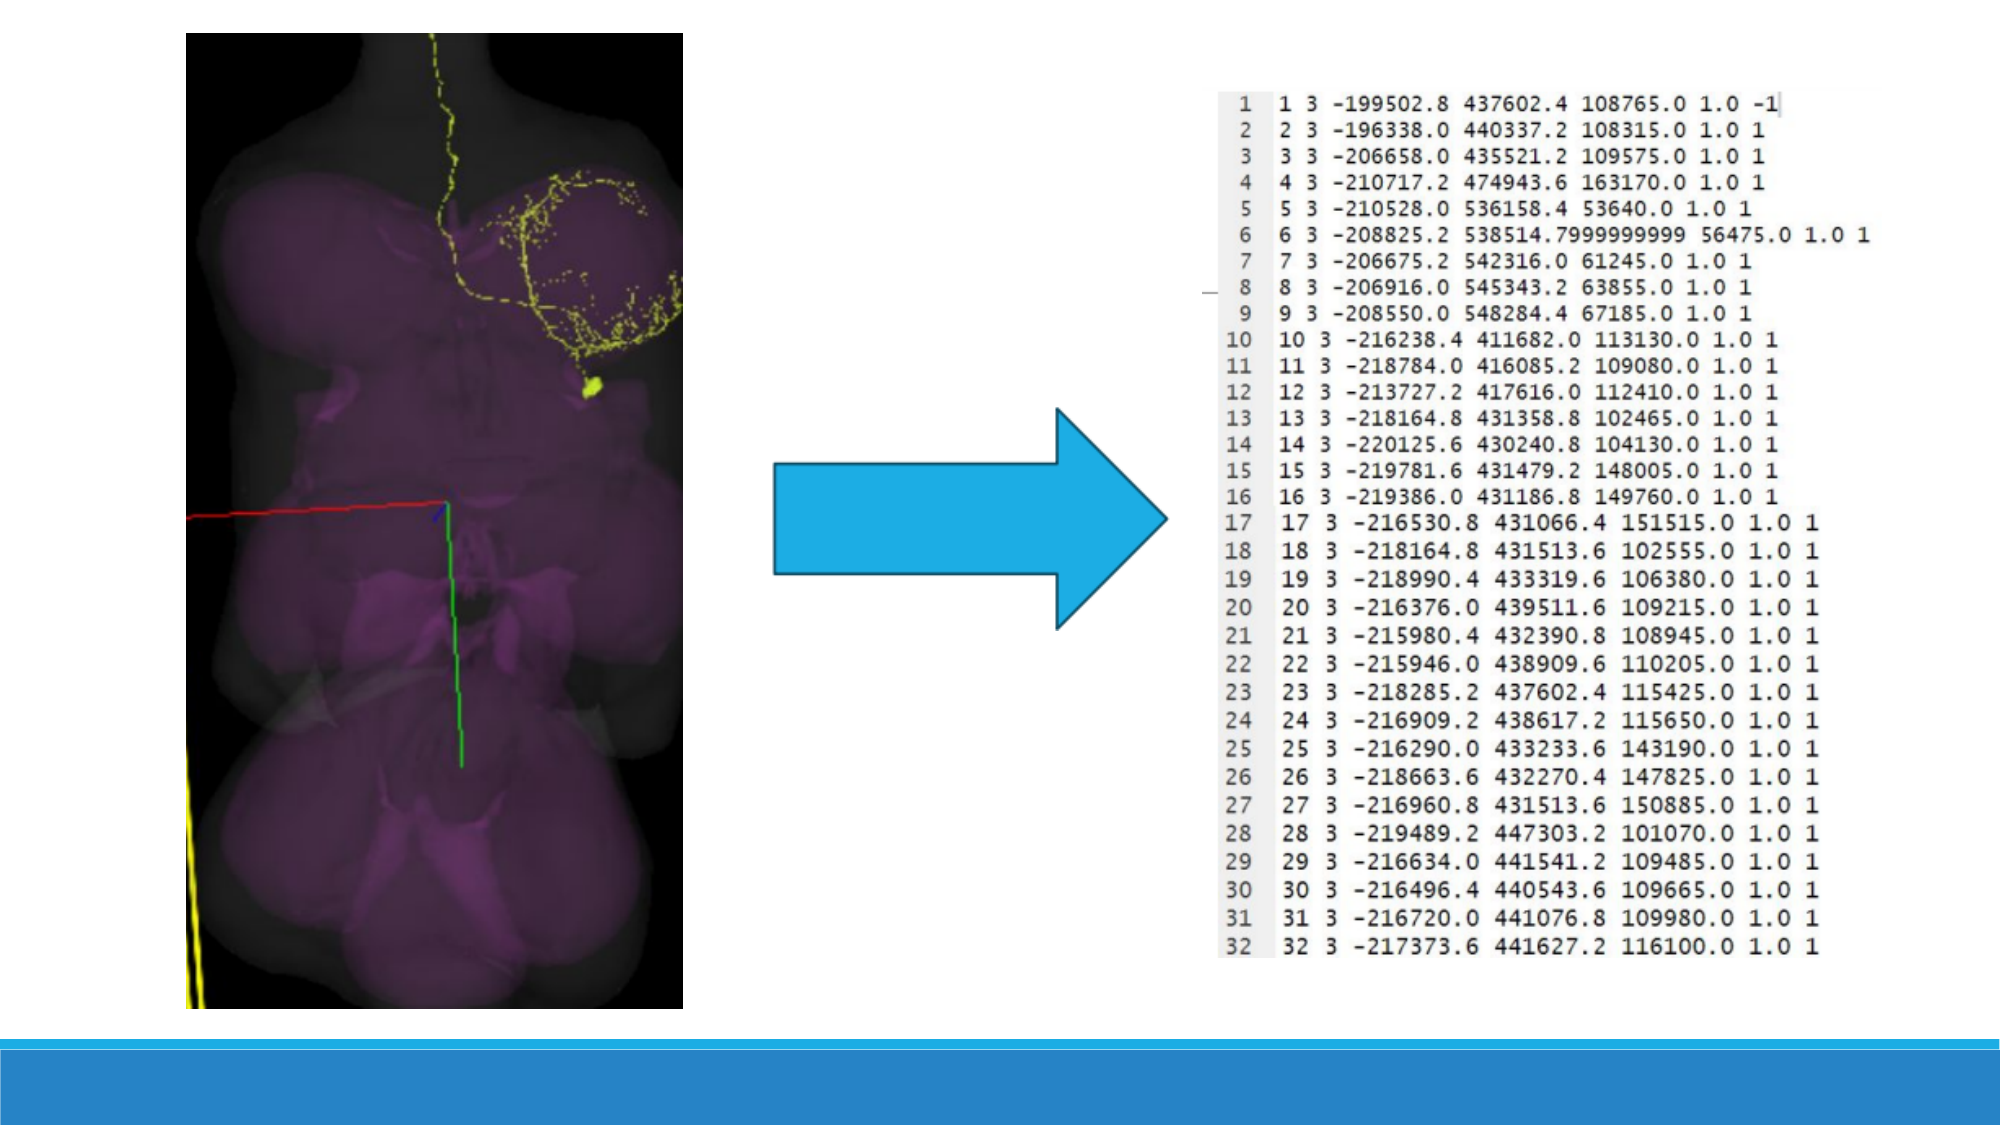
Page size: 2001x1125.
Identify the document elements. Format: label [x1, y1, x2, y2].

picture [1201, 87, 1882, 958]
picture [185, 33, 683, 1010]
picture [757, 374, 1173, 631]
